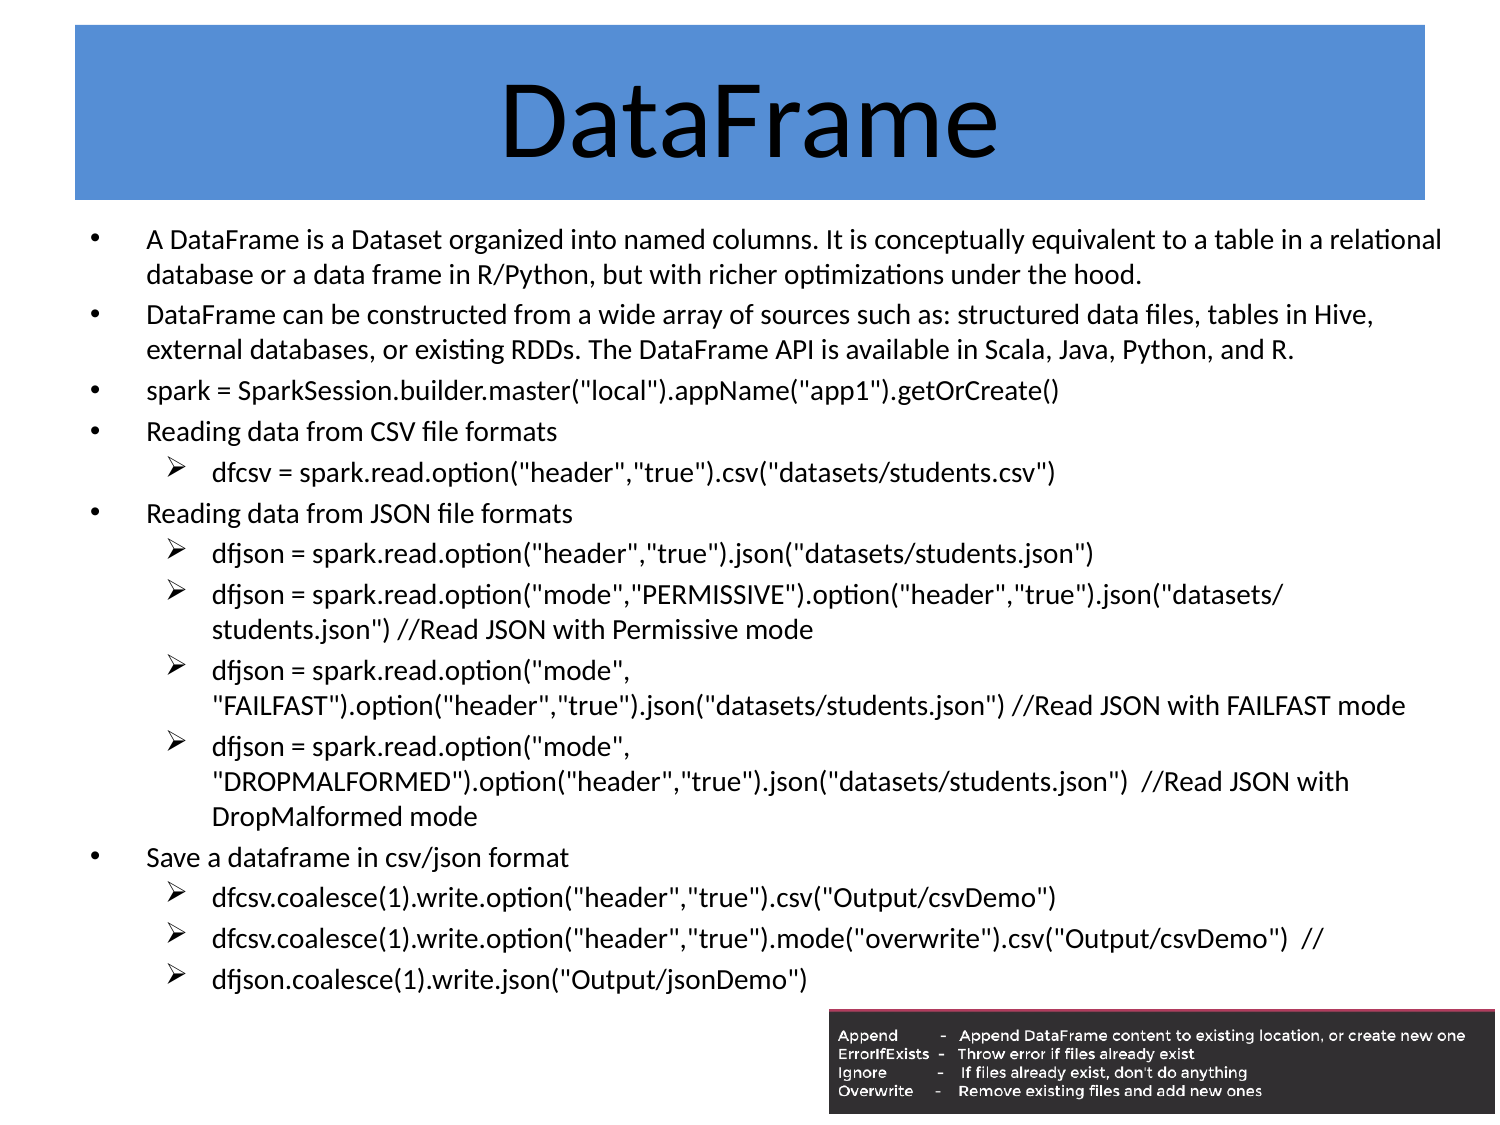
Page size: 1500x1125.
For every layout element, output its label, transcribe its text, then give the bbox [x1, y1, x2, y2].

title DataFrame [75, 24, 1425, 200]
picture [829, 1008, 1495, 1114]
list A DataFrame is a Dataset organized into named columns. It is conceptually equivalent to a table in a relational database or a data frame in R/Python, but with richer optimizations under the hood. DataFrame can be constructed from a wide array of sources such as: structured data files, tables in Hive, external databases, or existing RDDs. The DataFrame API is available in Scala, Java, Python, and R. spark = SparkSession.builder.master("local").appName("app1").getOrCreate() Reading data from CSV file formats dfcsv = spark.read.option("header","true").csv("datasets/students.csv") Reading data from JSON file formats dfjson = spark.read.option("header","true").json("datasets/students.json") dfjson = spark.read.option("mode","PERMISSIVE").option("header","true").json("datasets/students.json") //Read JSON with Permissive mode dfjson = spark.read.option("mode", "FAILFAST").option("header","true").json("datasets/students.json") //Read JSON with FAILFAST mode dfjson = spark.read.option("mode", "DROPMALFORMED").option("header","true").json("datasets/students.json") //Read JSON with DropMalformed mode Save a dataframe in csv/json format dfcsv.coalesce(1).write.option("header","true").csv("Output/csvDemo") dfcsv.coalesce(1).write.option("header","true").mode("overwrite").csv("Output/csvDemo") // dfjson.coalesce(1).write.json("Output/jsonDemo") [75, 212, 1463, 1013]
